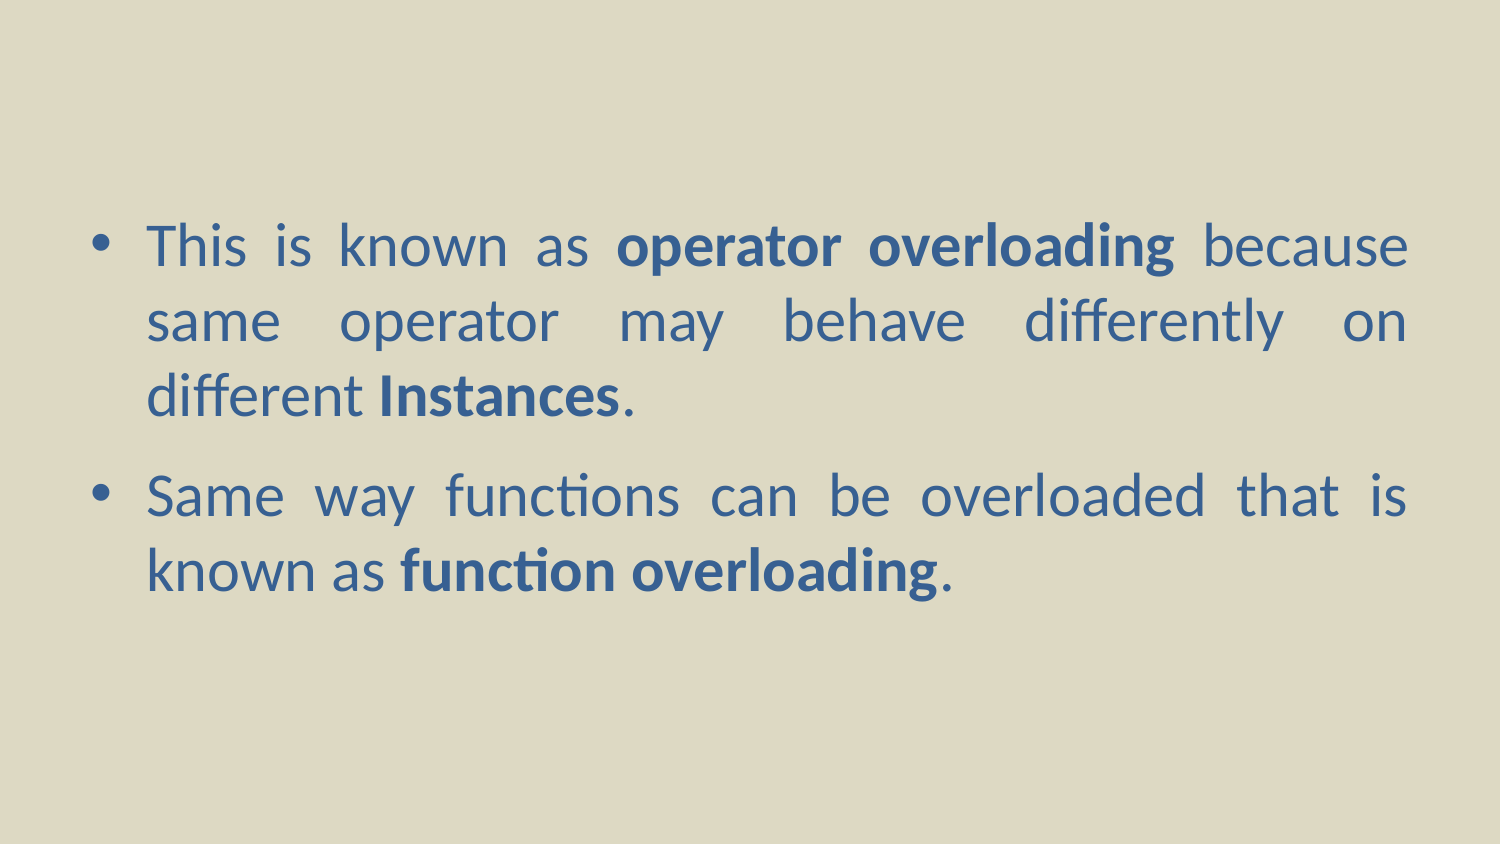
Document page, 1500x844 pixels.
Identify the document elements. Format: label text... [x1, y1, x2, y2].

list This is known as operator overloading because same operator may behave differently on different Instances. Same way functions can be overloaded that is known as function overloading. [75, 196, 1425, 754]
